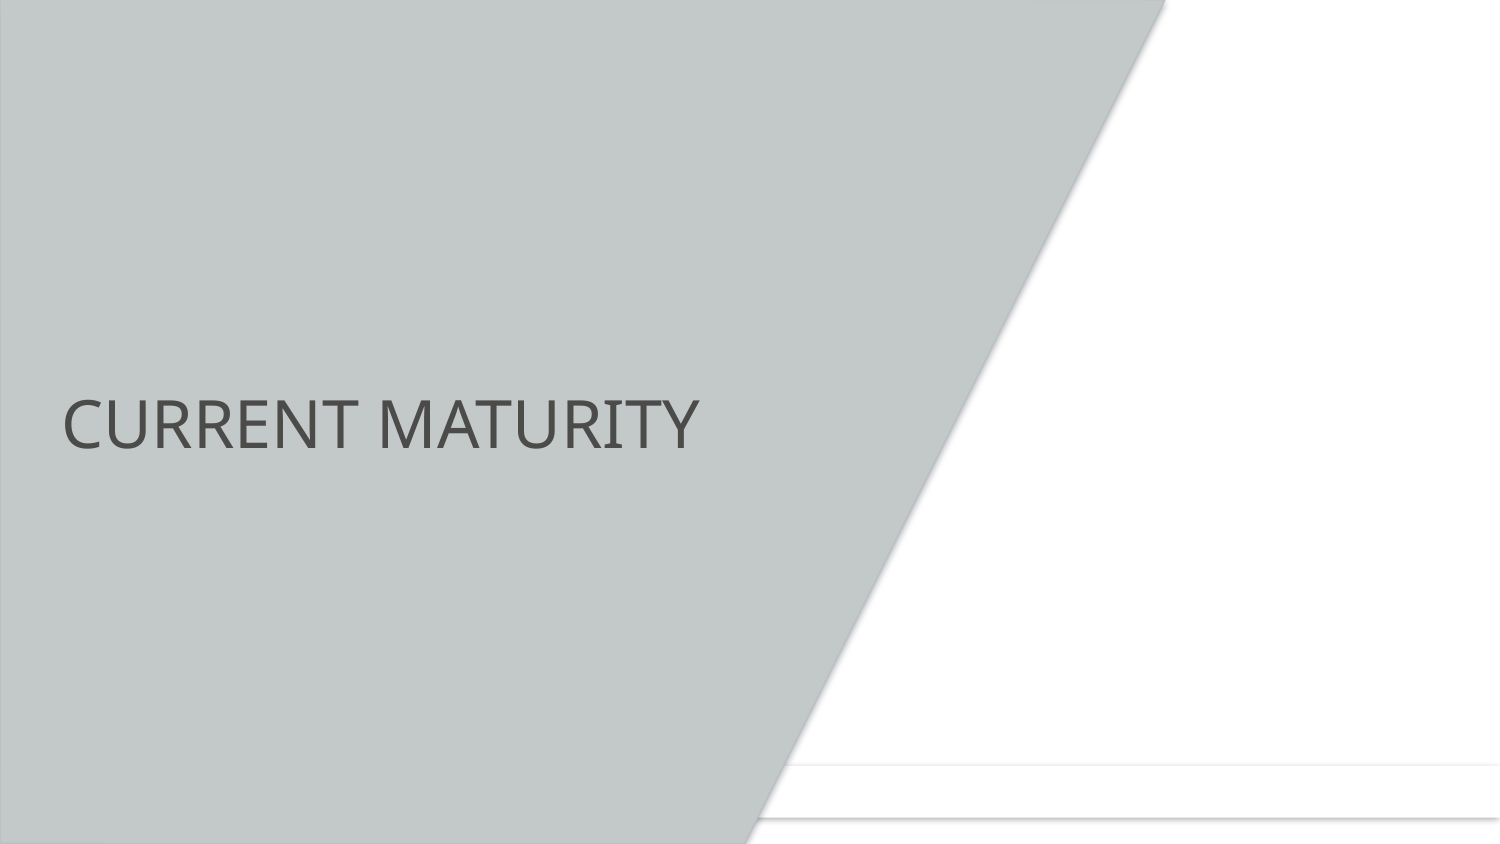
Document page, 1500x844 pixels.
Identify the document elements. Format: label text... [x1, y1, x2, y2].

title Current maturity [61, 351, 1412, 493]
